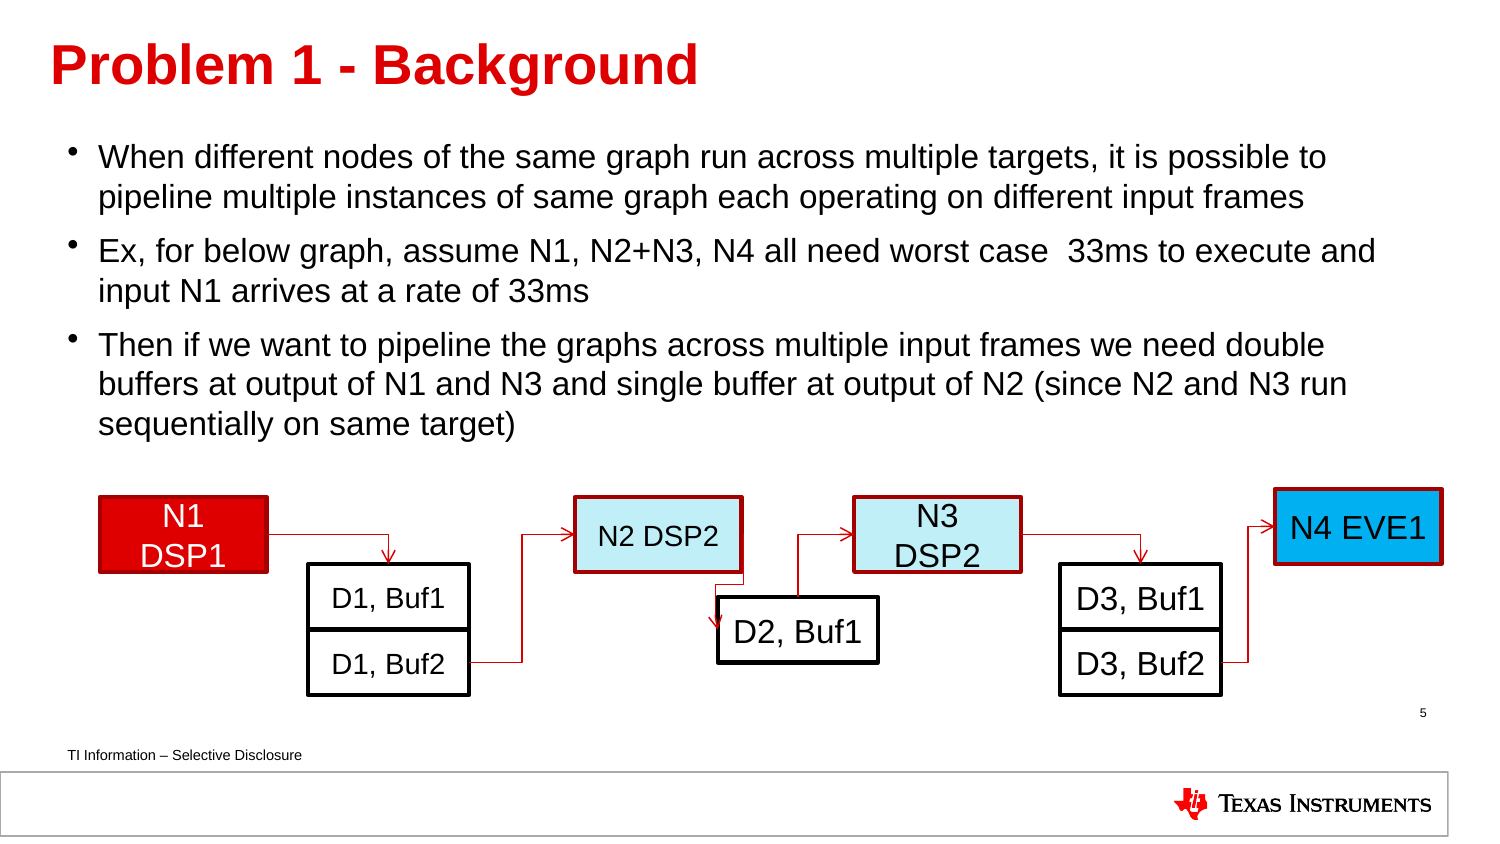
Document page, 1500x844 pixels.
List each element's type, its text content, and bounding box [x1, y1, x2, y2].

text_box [1020, 534, 1141, 565]
text_box N4 EVE1 [1273, 487, 1444, 566]
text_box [468, 534, 576, 663]
text_box N3 DSP2 [852, 495, 1023, 574]
slide_number 5 [1089, 698, 1440, 725]
list When different nodes of the same graph run across multiple targets, it is possible to pipeline multiple instances of same graph each operating on different input frames Ex, for below graph, assume N1, N2+N3, N4 all need worst case 33ms to execute and input N1 arrives at a rate of 33ms Then if we want to pipeline the graphs across multiple input frames we need double buffers at output of N1 and N3 and single buffer at output of N2 (since N2 and N3 run sequentially on same target) [54, 128, 1444, 348]
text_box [794, 537, 858, 595]
text_box D1, Buf2 [306, 628, 471, 697]
text_box D3, Buf1 [1058, 562, 1215, 628]
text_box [1220, 526, 1276, 663]
text_box D3, Buf2 [1058, 628, 1223, 697]
text_box N1 DSP1 [98, 495, 269, 574]
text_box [266, 534, 389, 565]
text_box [717, 534, 742, 630]
picture [1174, 788, 1431, 820]
text_box D2, Buf1 [716, 595, 880, 665]
text_box N2 DSP2 [573, 495, 744, 574]
text_box D1, Buf1 [306, 562, 463, 628]
title Problem 1 - Background [37, 17, 1426, 119]
